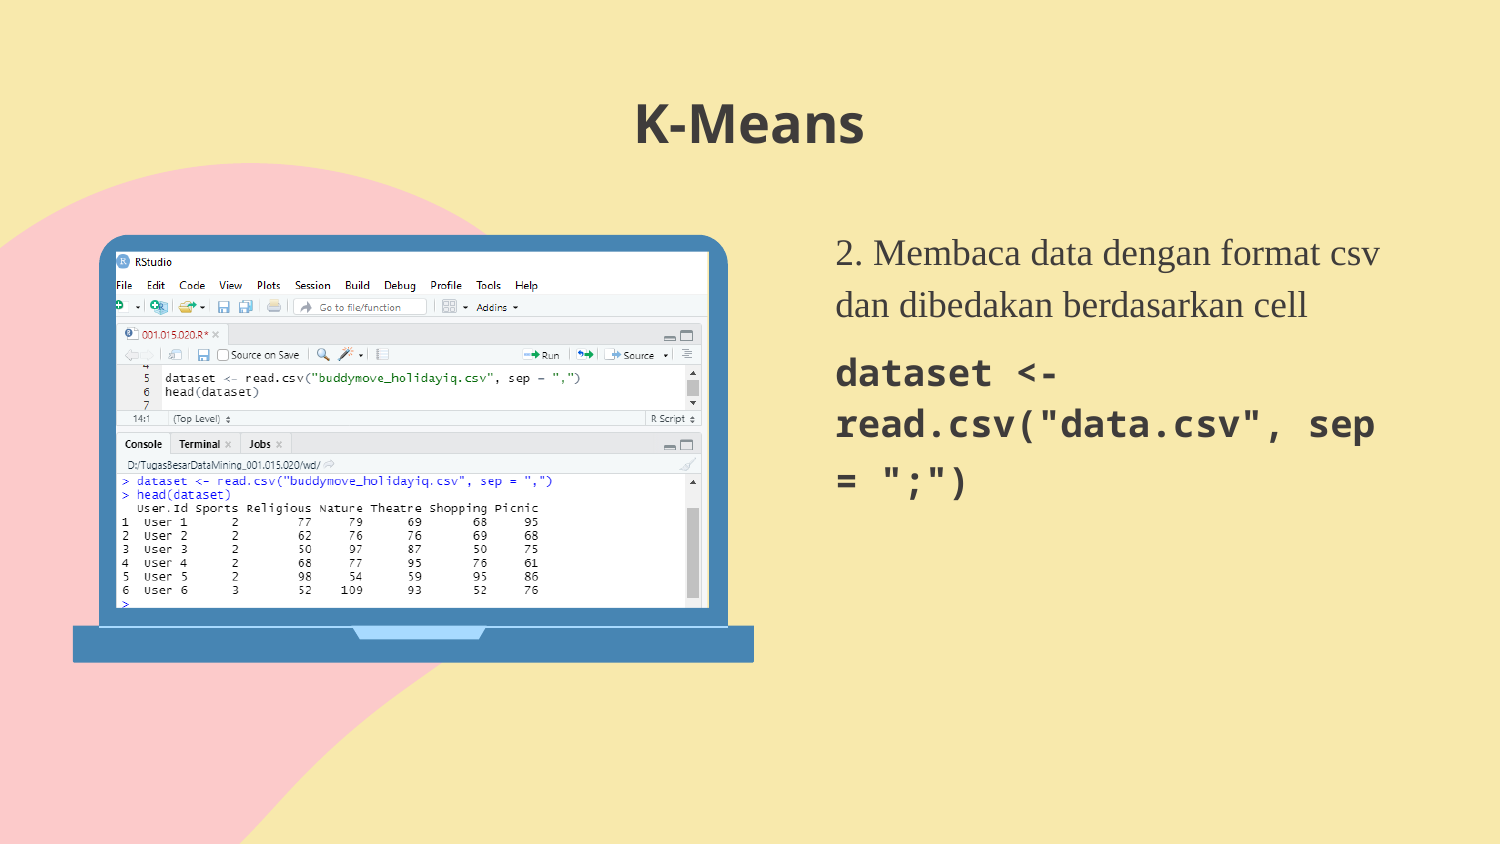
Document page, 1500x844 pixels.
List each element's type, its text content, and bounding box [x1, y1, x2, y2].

list 2. Membaca data dengan format csv dan dibedakan berdasarkan cell dataset <- read.csv("data.csv", sep = ";") [820, 206, 1419, 576]
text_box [72, 234, 755, 663]
text_box K-Means [84, 93, 1416, 170]
